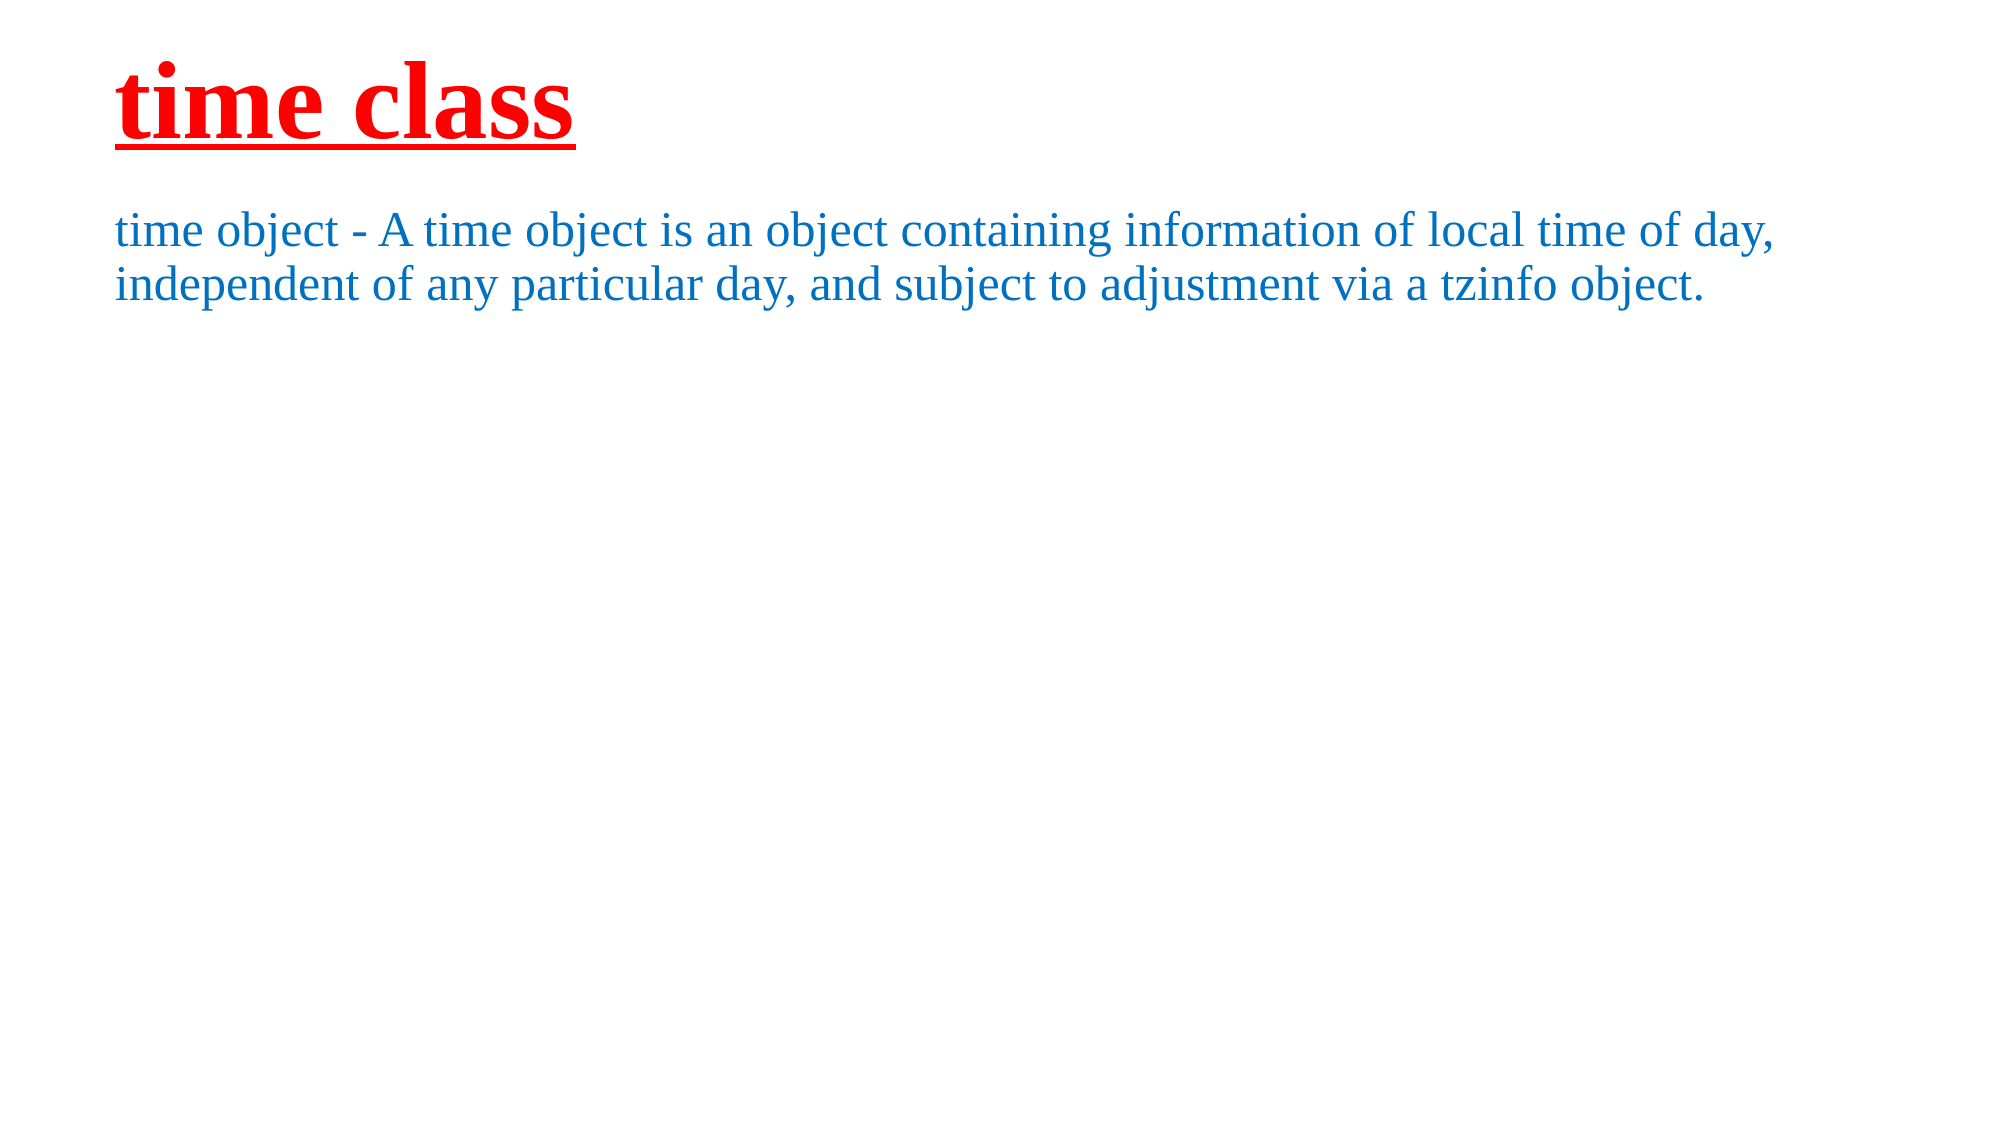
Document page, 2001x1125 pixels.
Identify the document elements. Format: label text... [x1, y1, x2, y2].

title time class [99, 8, 1900, 195]
list time object - A time object is an object containing information of local time of day, independent of any particular day, and subject to adjustment via a tzinfo object. [99, 195, 1900, 1063]
